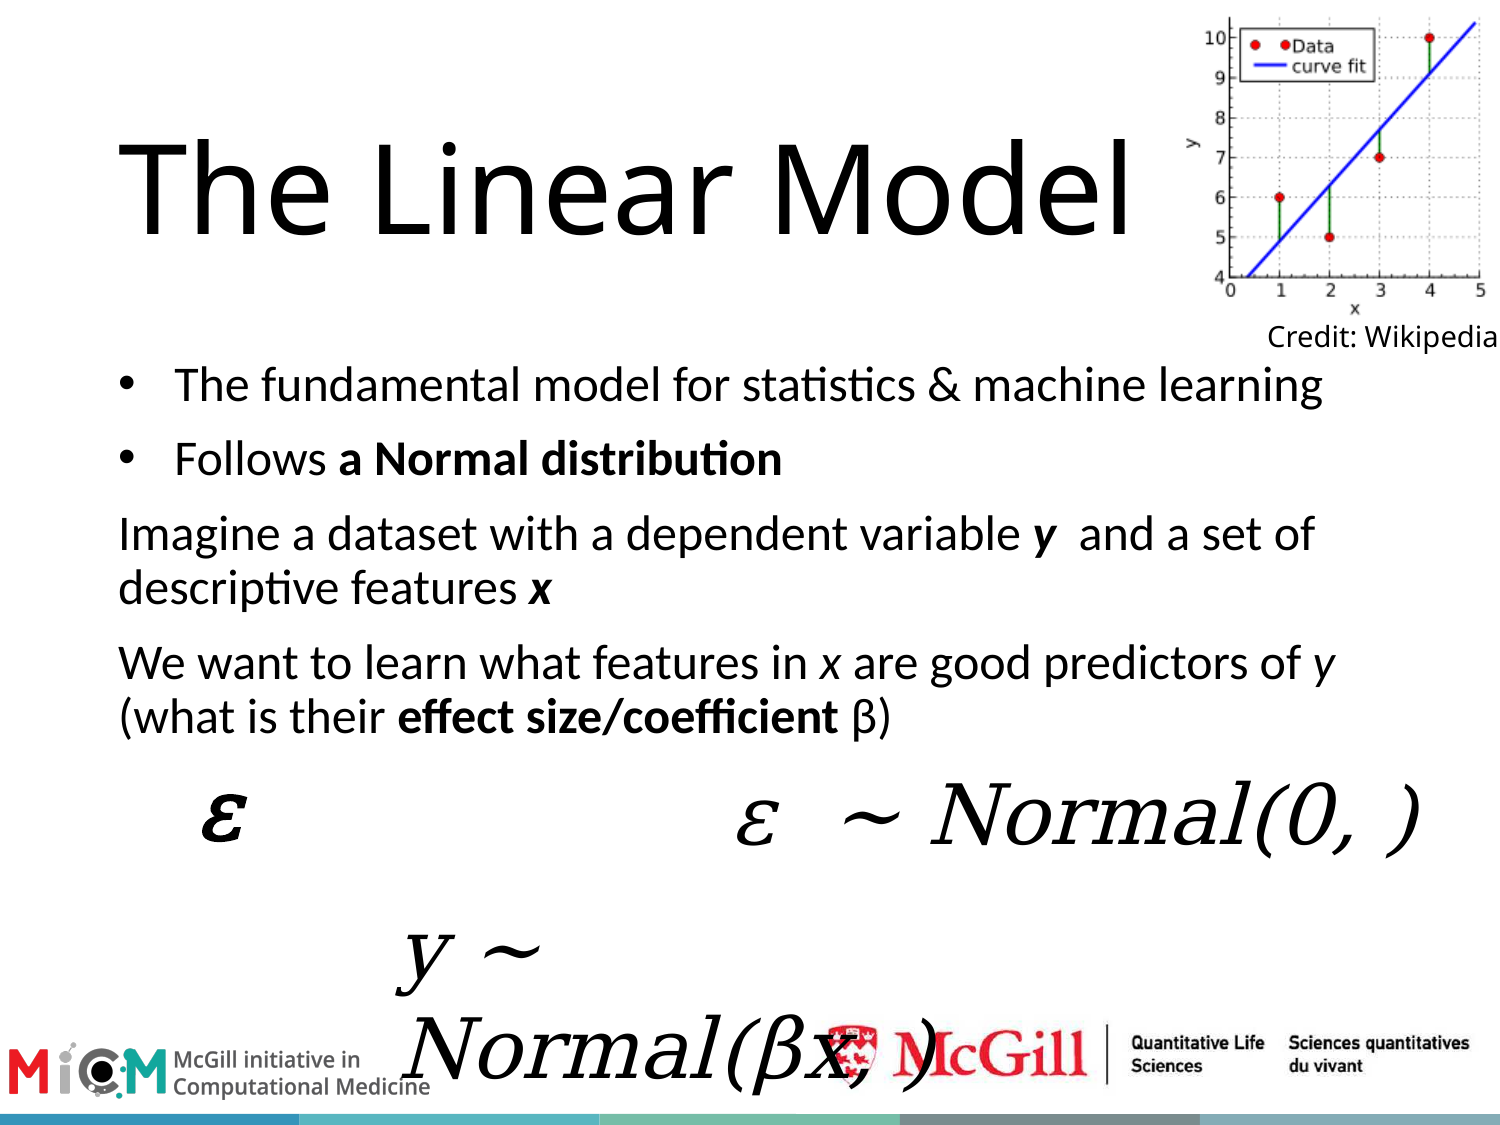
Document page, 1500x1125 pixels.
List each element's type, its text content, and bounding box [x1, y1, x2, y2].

picture [1166, 2, 1500, 332]
title The Linear Model [103, 83, 1166, 270]
list The fundamental model for statistics & machine learning Follows a Normal distribution Imagine a dataset with a dependent variable y and a set of descriptive features x We want to learn what features in x are good predictors of y (what is their effect size/coefficient β) [103, 350, 1397, 896]
picture [0, 1013, 437, 1125]
picture [796, 995, 1500, 1114]
text_box Credit: Wikipedia [1252, 332, 1500, 362]
